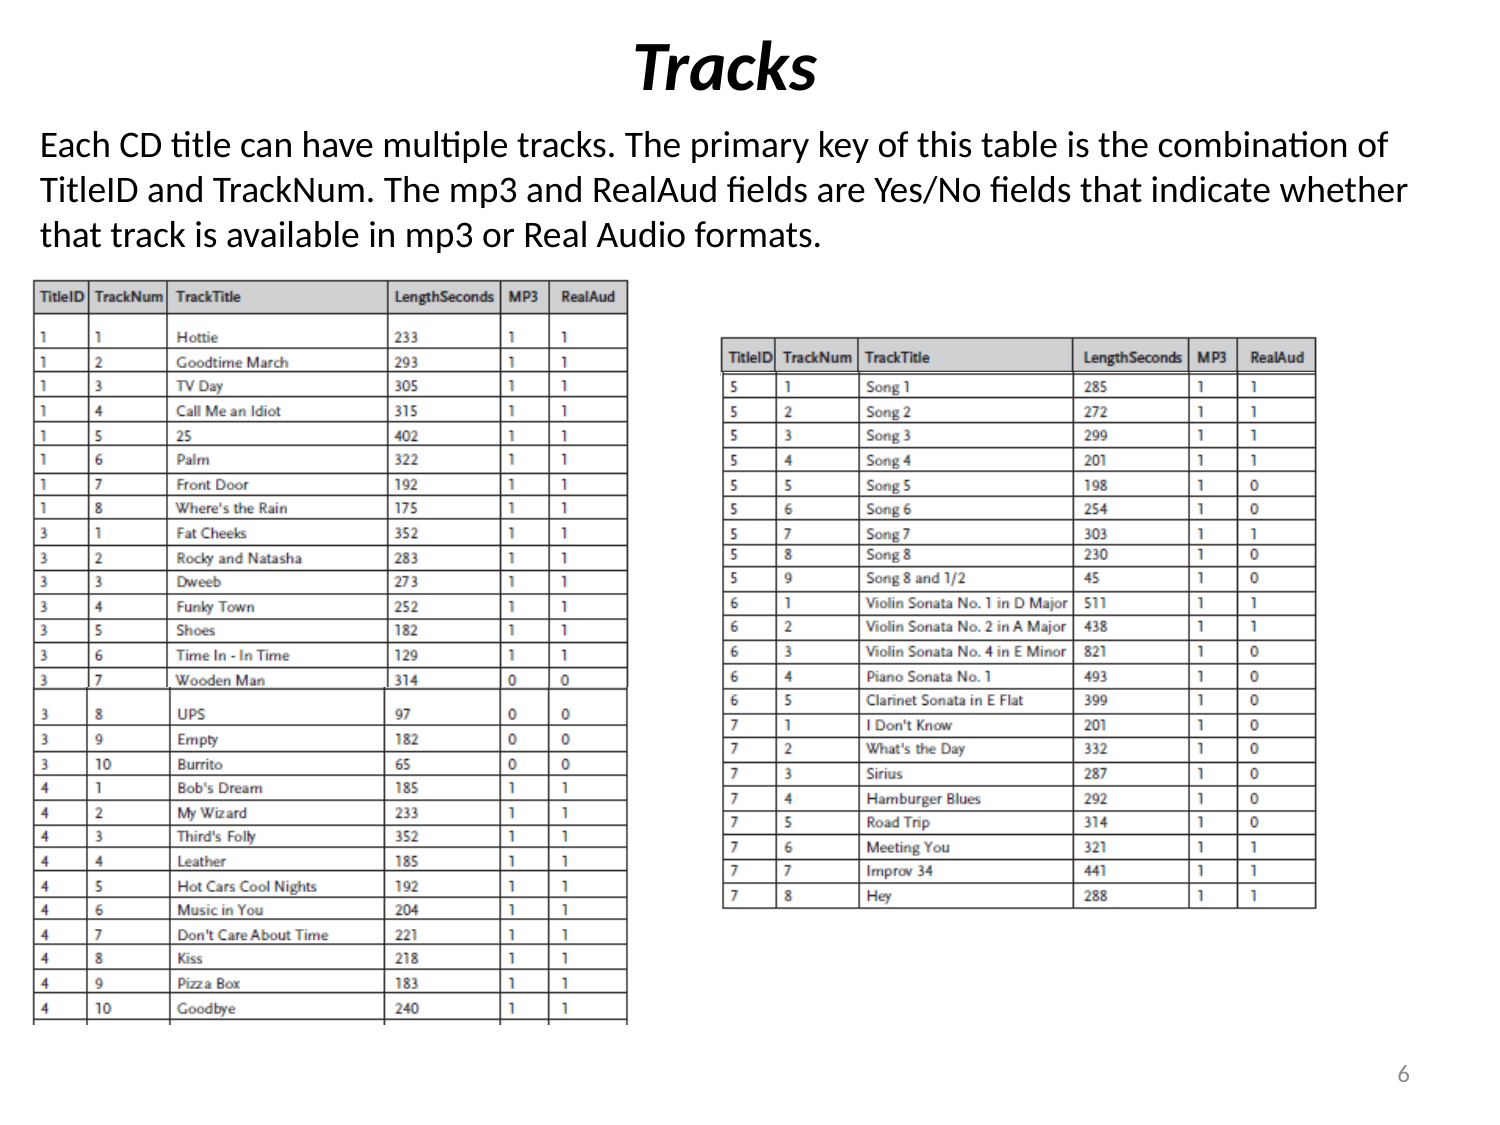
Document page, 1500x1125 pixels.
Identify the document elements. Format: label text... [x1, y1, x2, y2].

text_box Tracks [87, 12, 1363, 112]
picture [24, 274, 641, 1026]
slide_number 6 [1074, 1042, 1425, 1103]
picture [718, 331, 1326, 917]
text_box Each CD title can have multiple tracks. The primary key of this table is the combination of TitleID and TrackNum. The mp3 and RealAud fields are Yes/No fields that indicate whether that track is available in mp3 or Real Audio formats. [24, 112, 1475, 263]
